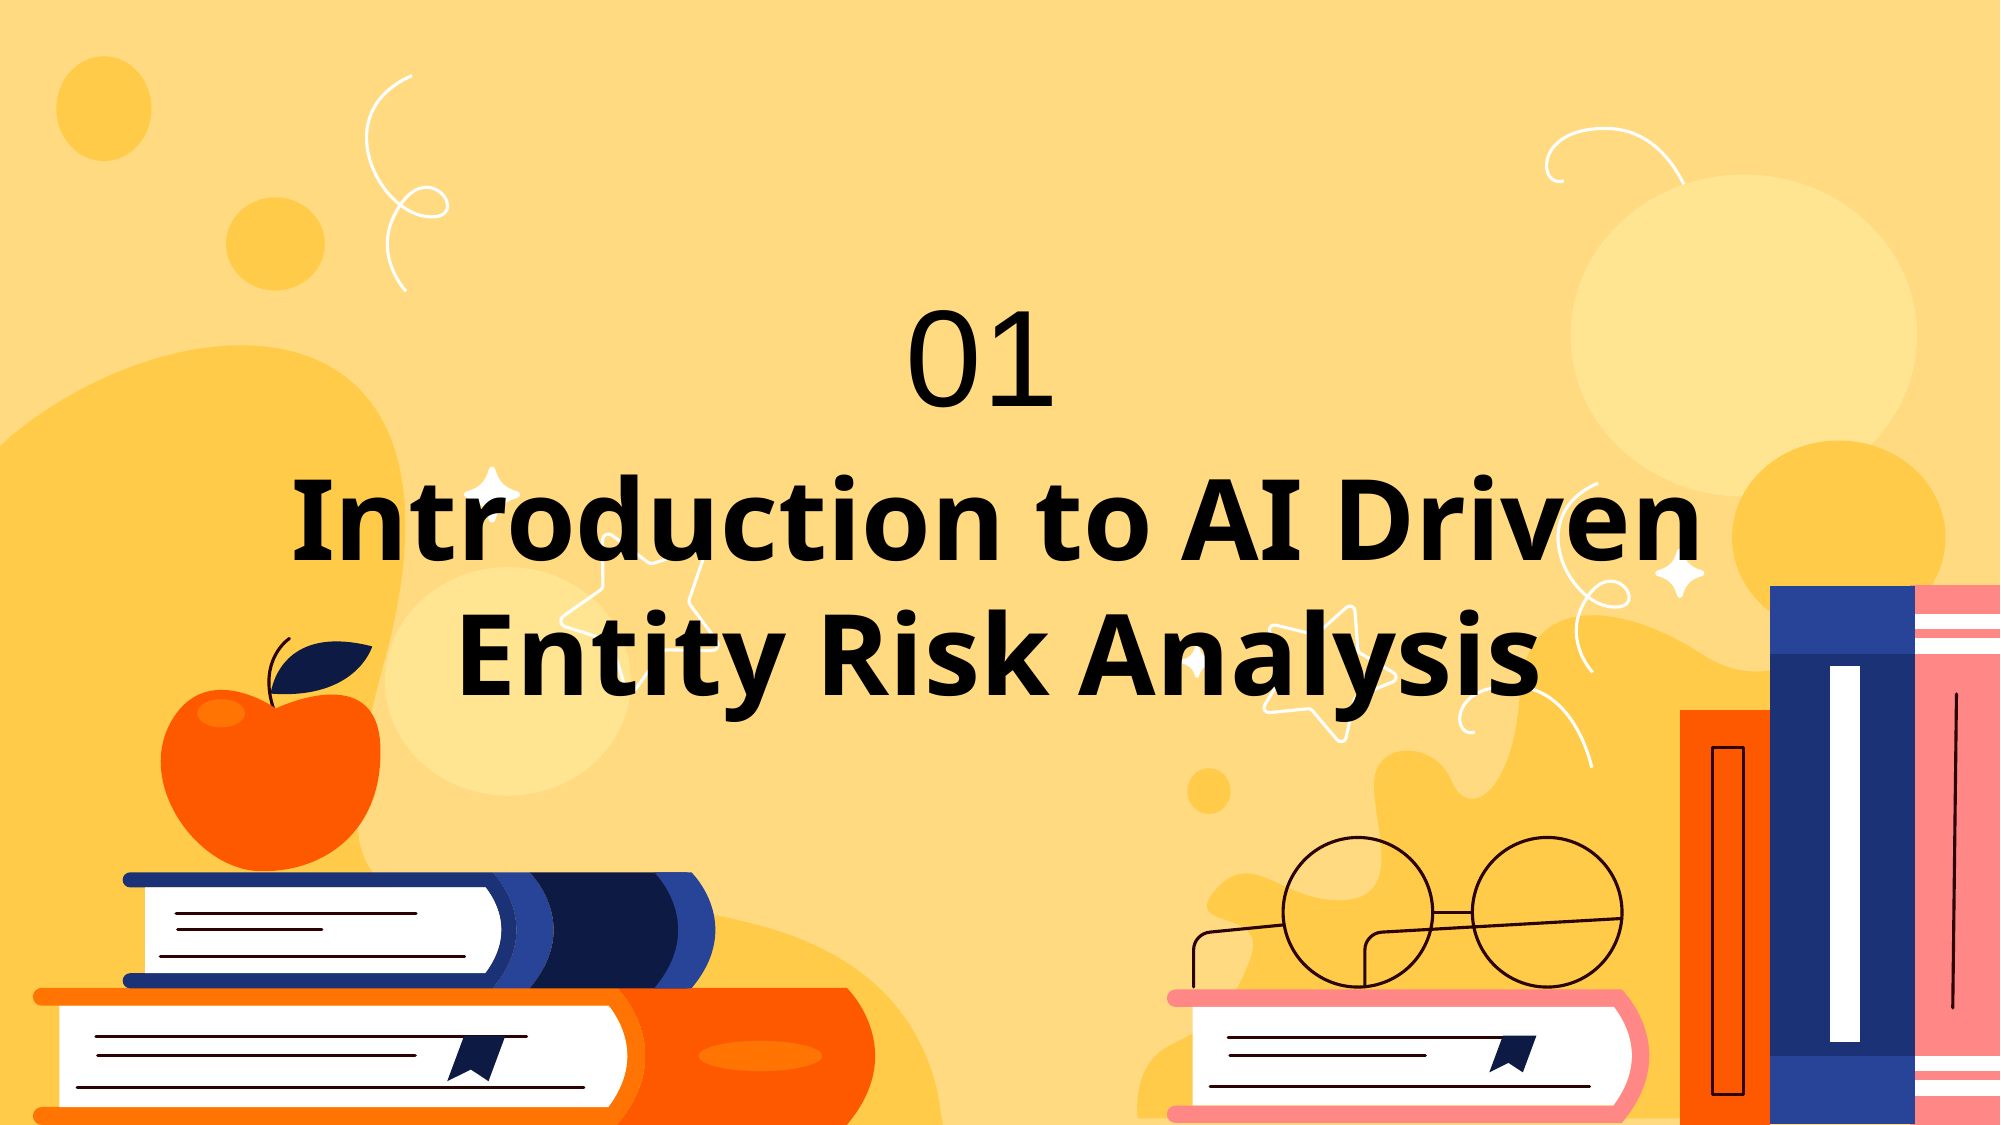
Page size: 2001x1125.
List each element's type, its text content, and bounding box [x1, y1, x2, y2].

text_box 01 [890, 260, 1109, 441]
title Introduction to AI Driven Entity Risk Analysis [108, 440, 1890, 726]
